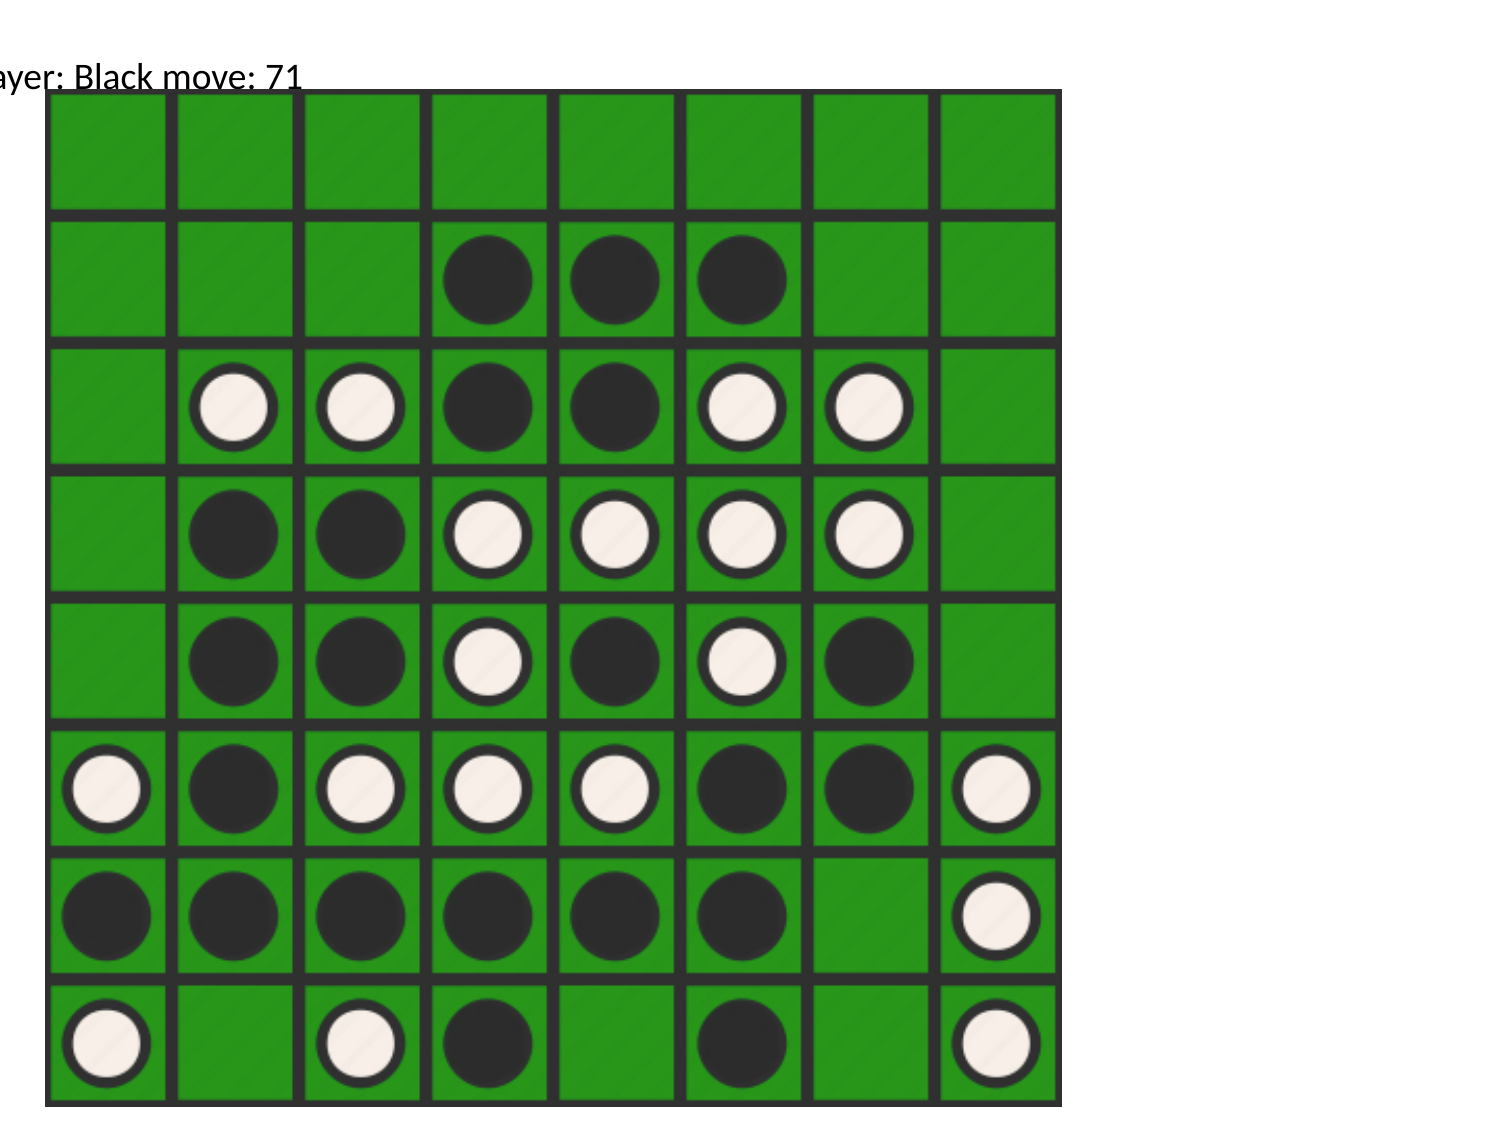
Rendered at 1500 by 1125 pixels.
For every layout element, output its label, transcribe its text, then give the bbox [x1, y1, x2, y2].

picture [44, 89, 1062, 1107]
text_box turn: 37 player: Black move: 71 [0, 44, 319, 105]
